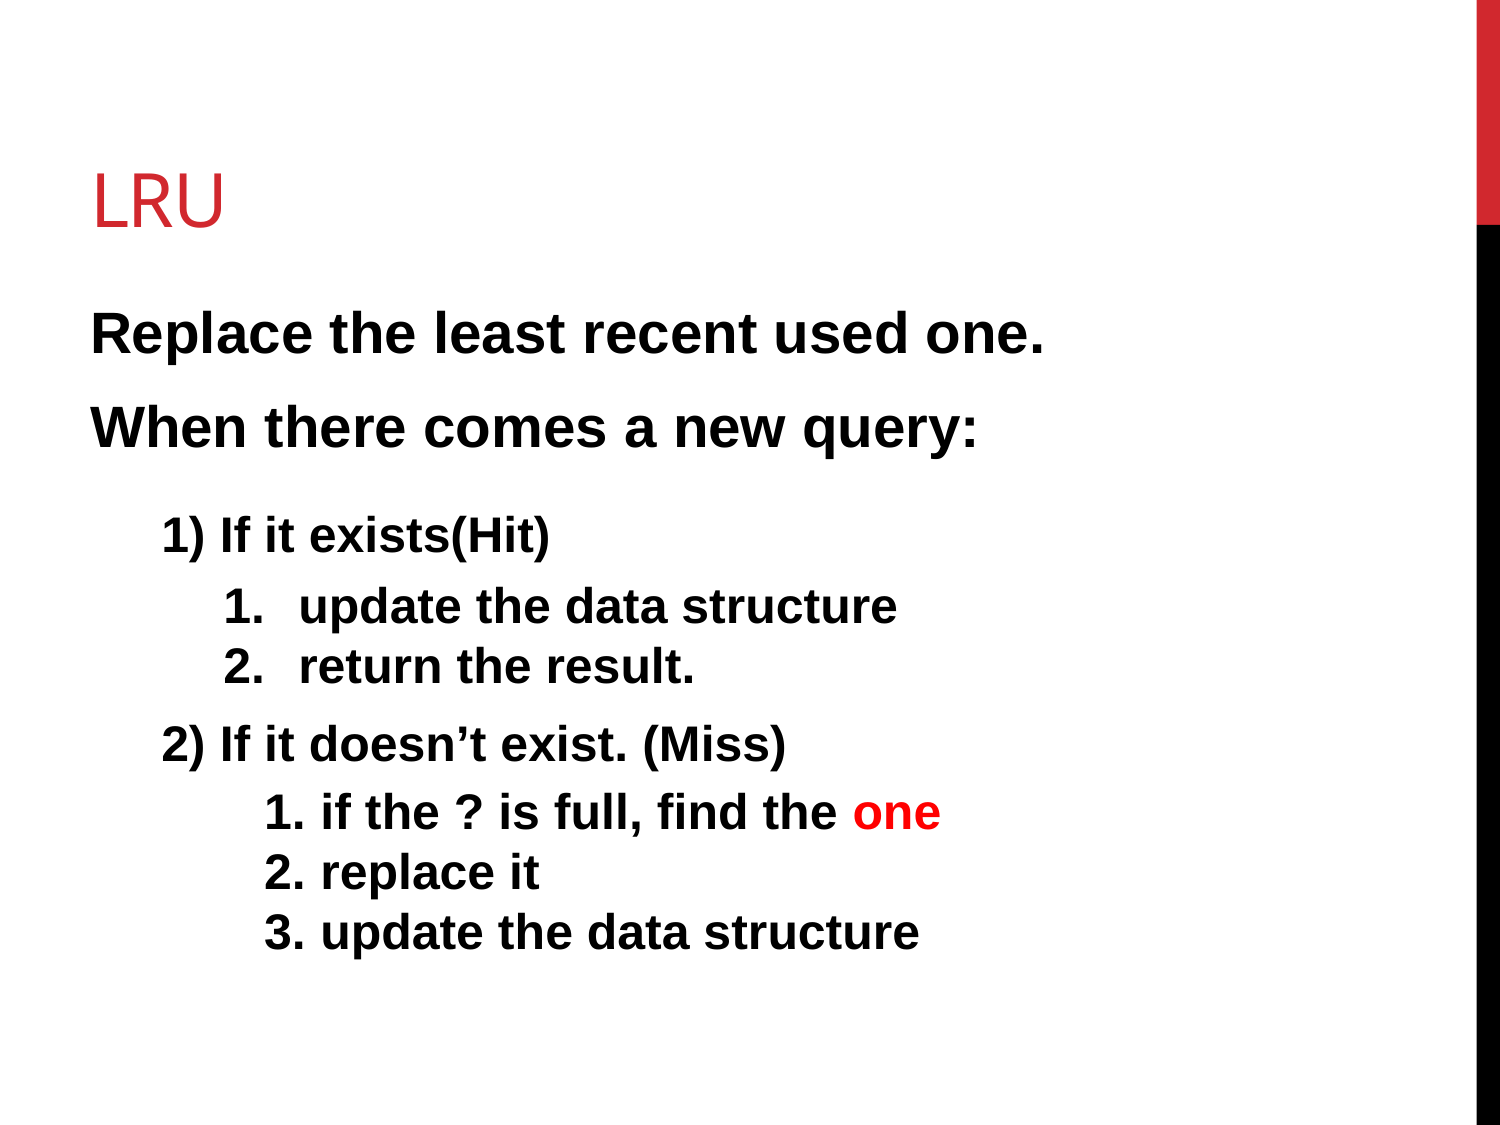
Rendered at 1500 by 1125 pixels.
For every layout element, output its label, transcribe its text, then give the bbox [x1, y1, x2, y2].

title LRU [75, 25, 1025, 250]
text_box if the ? is full, find the one replace it update the data structure [249, 772, 1000, 968]
text_box 2) If it doesn’t exist. (Miss) [146, 704, 897, 839]
list Replace the least recent used one. When there comes a new query: [75, 287, 1325, 1005]
text_box update the data structure return the result. [208, 565, 959, 761]
text_box 1) If it exists(Hit) [146, 495, 1021, 570]
